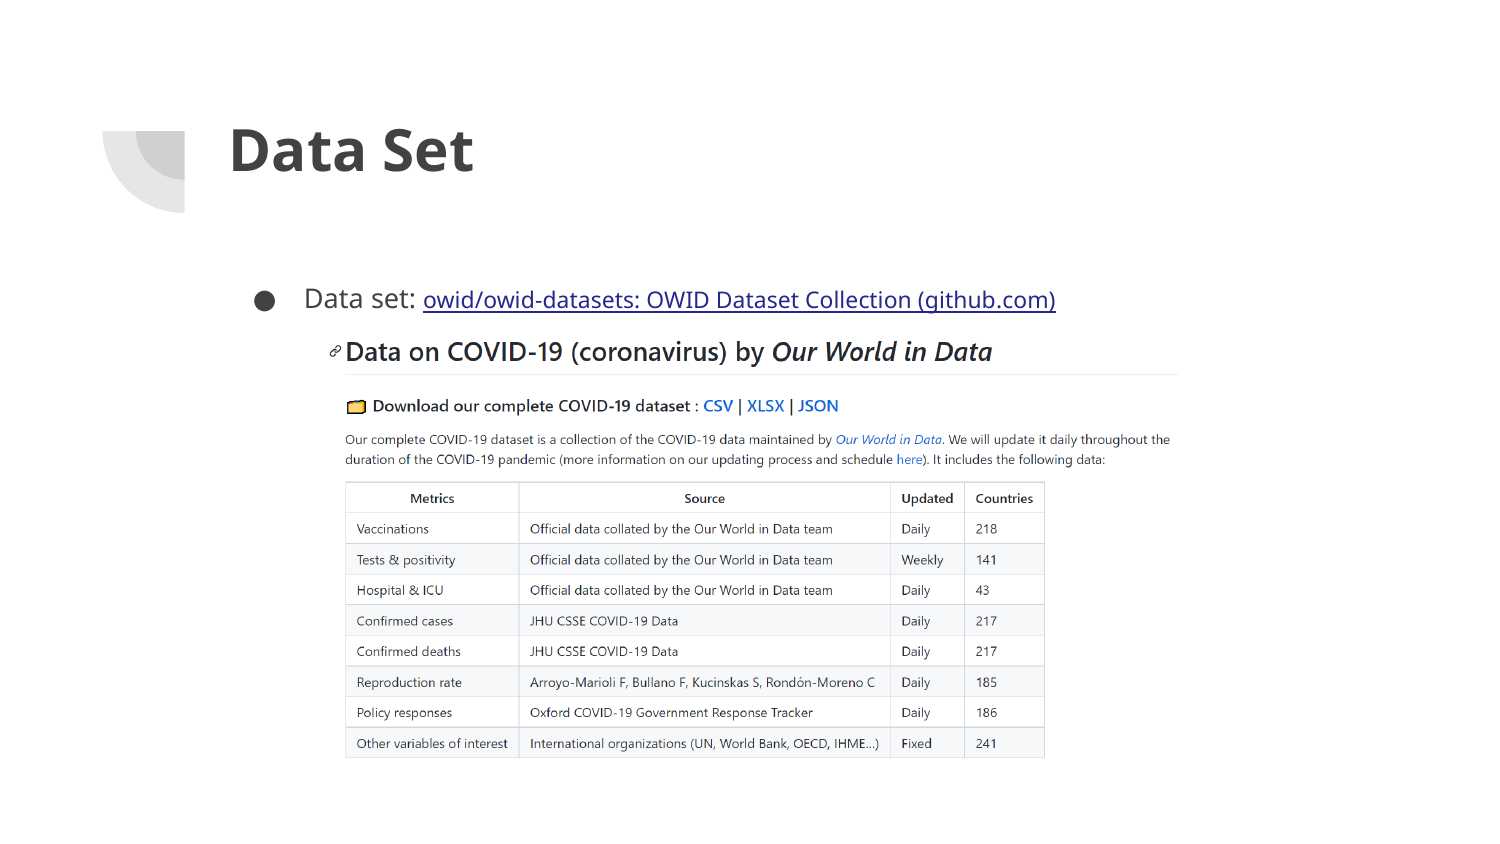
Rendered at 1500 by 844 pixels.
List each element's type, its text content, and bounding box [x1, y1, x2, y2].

picture [322, 332, 1178, 765]
title Data Set [213, 98, 1368, 262]
list Data set: owid/owid-datasets: OWID Dataset Collection (github.com) [213, 262, 1368, 689]
